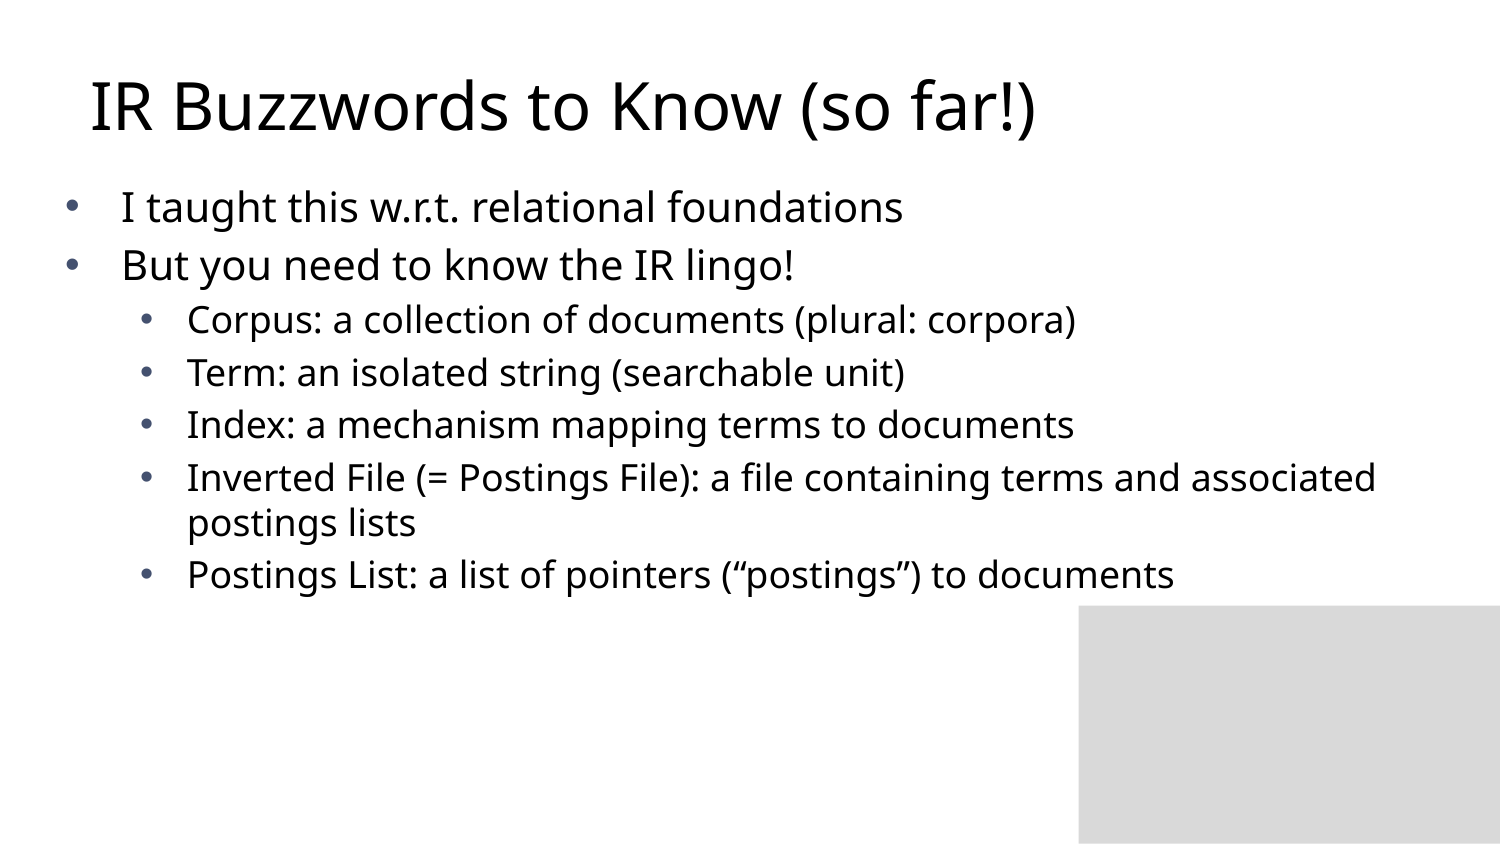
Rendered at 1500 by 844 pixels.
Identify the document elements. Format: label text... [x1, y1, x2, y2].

title IR Buzzwords to Know (so far!) [75, 33, 1425, 175]
list I taught this w.r.t. relational foundations But you need to know the IR lingo! Corpus: a collection of documents (plural: corpora) Term: an isolated string (searchable unit) Index: a mechanism mapping terms to documents Inverted File (= Postings File): a file containing terms and associated postings lists Postings List: a list of pointers (“postings”) to documents [50, 172, 1400, 730]
